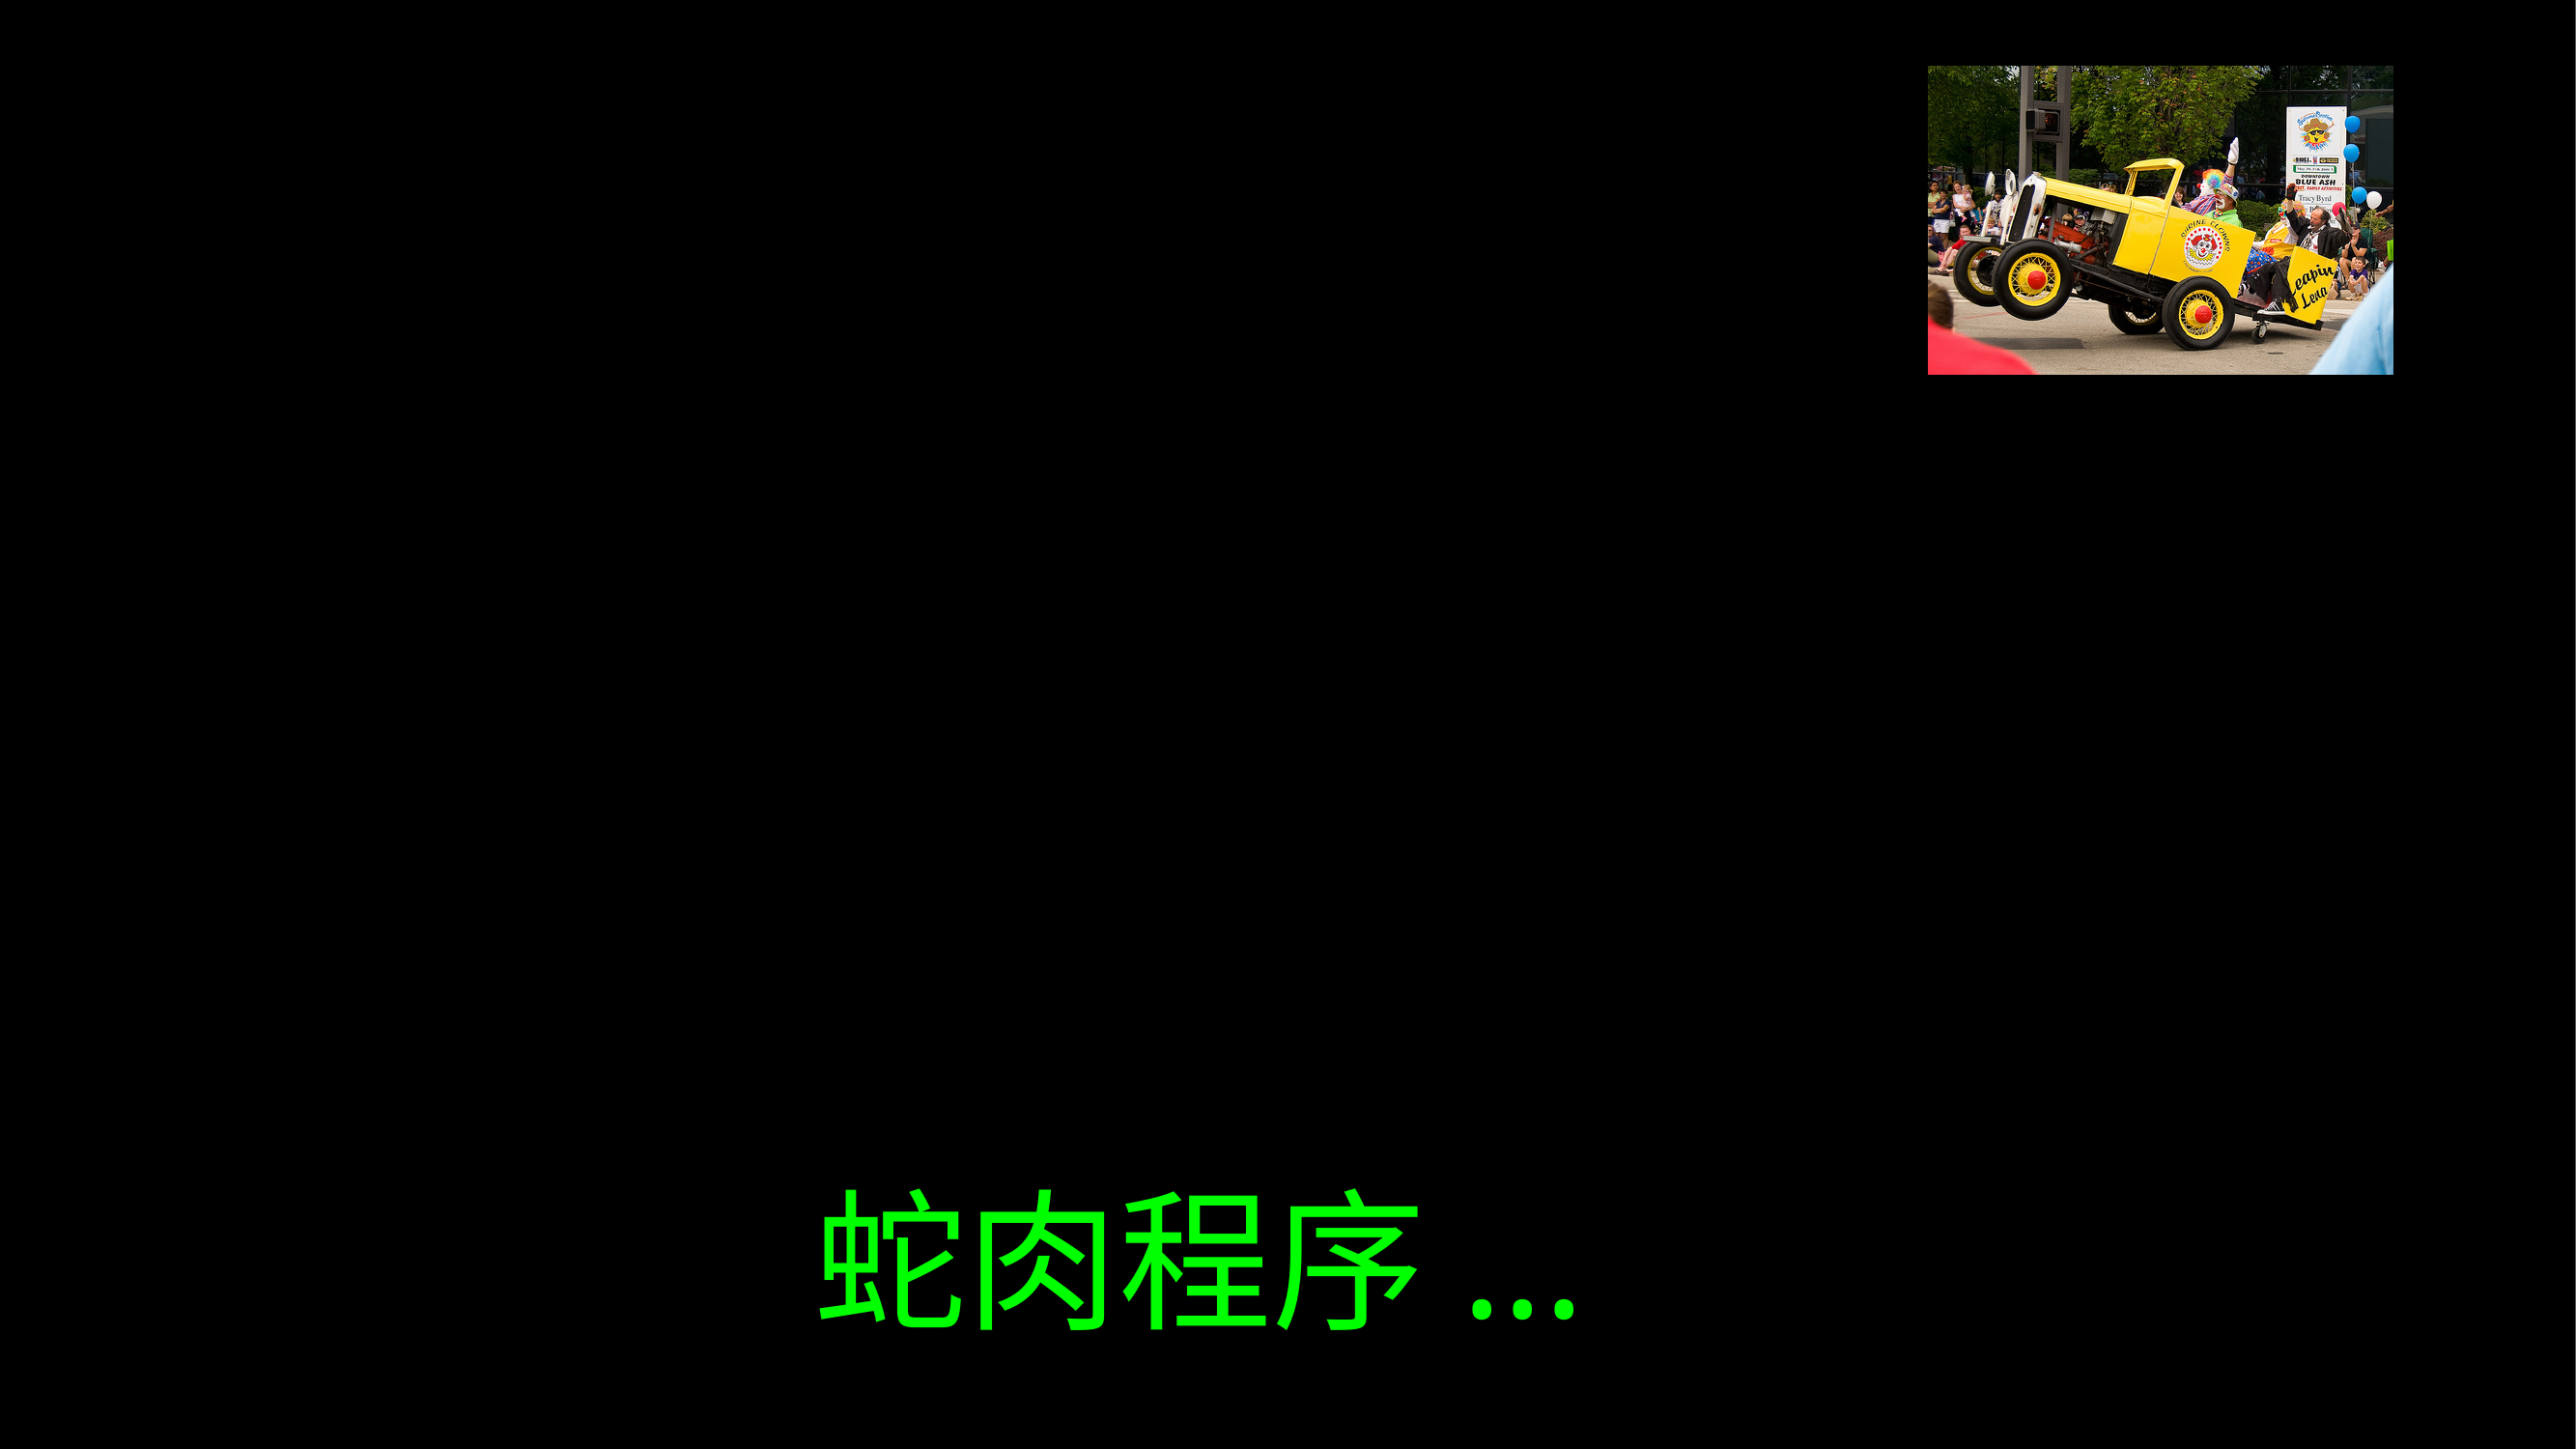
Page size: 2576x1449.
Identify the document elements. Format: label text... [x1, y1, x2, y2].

title 蛇肉程序... [245, 1074, 2154, 1439]
picture [1928, 66, 2393, 375]
